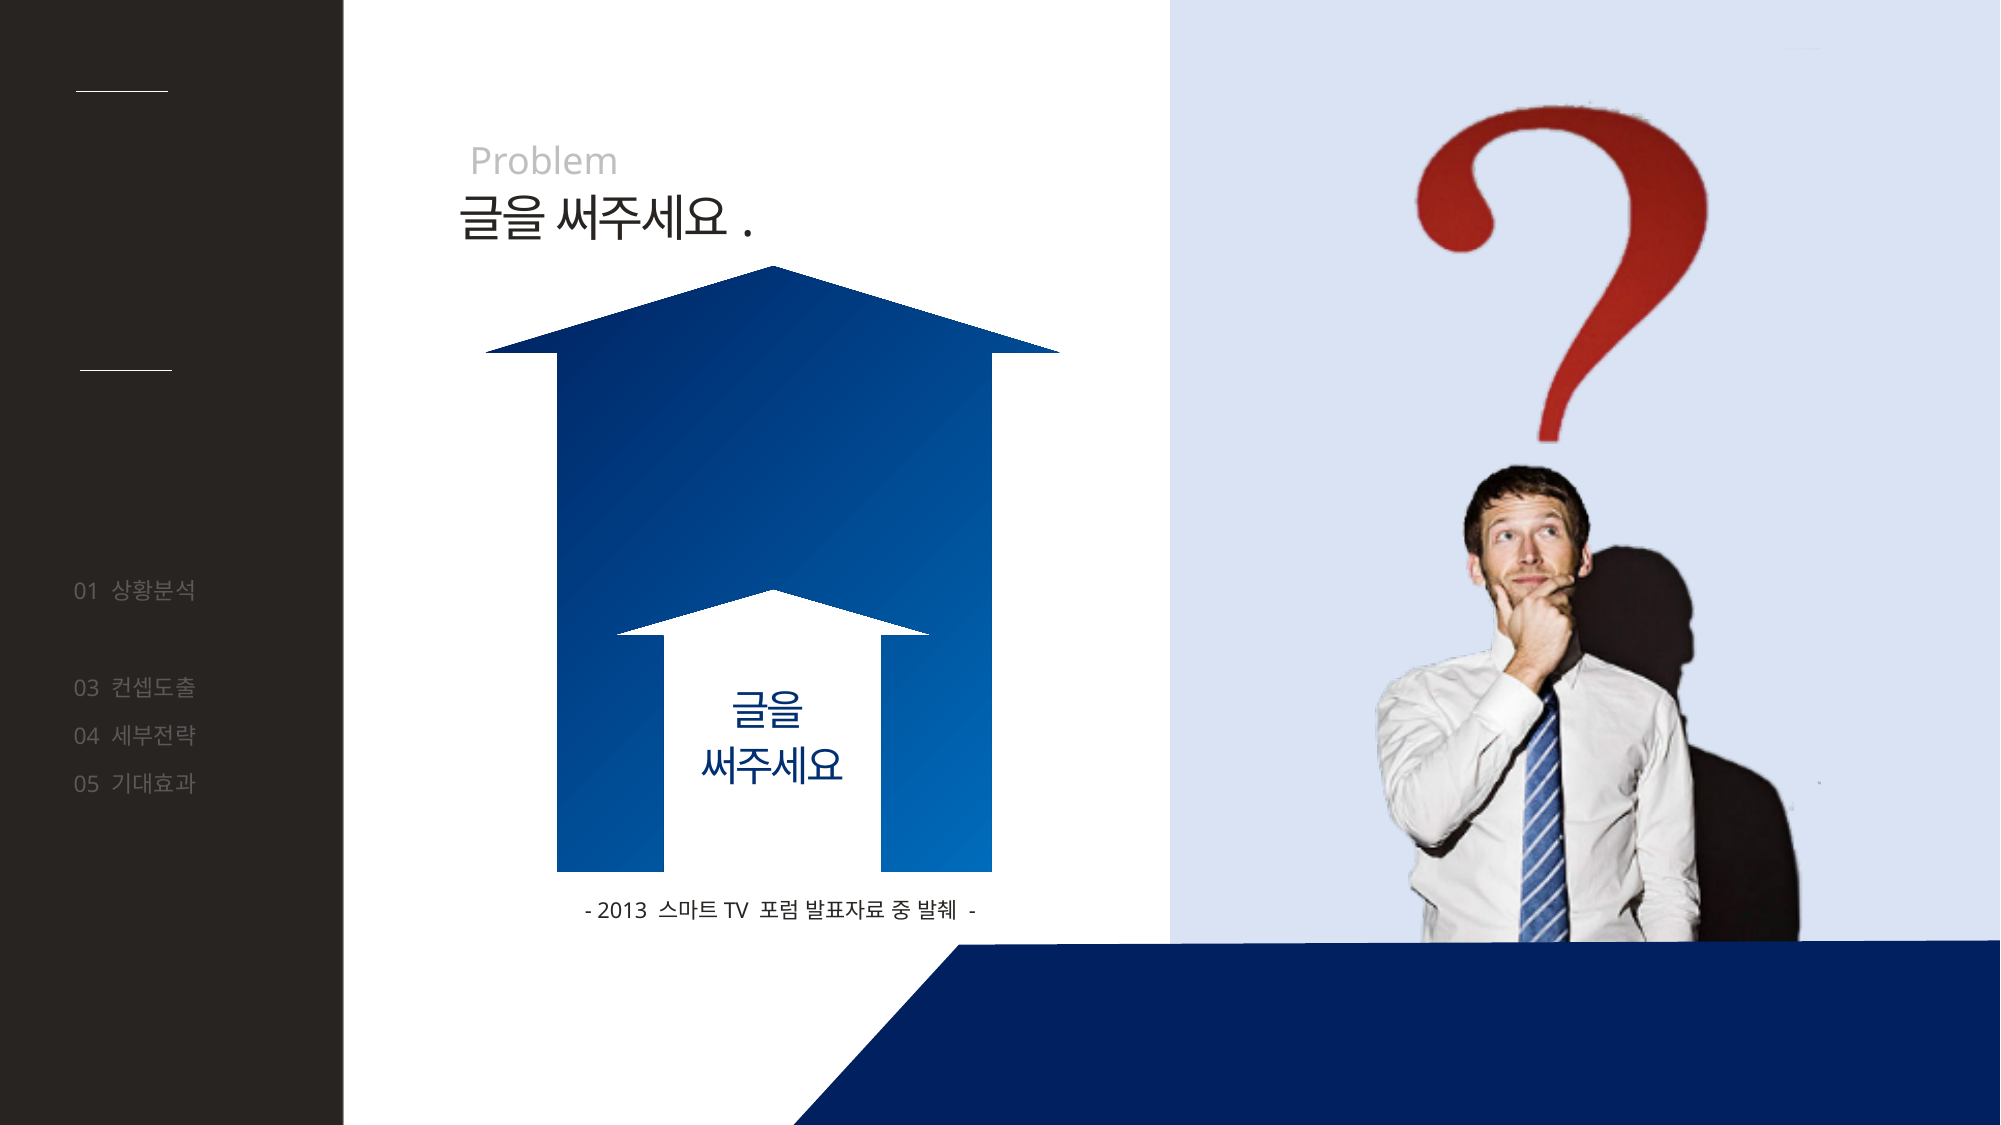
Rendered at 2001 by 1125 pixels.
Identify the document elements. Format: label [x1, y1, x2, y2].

picture [0, 0, 2000, 1125]
text_box [485, 265, 1060, 931]
